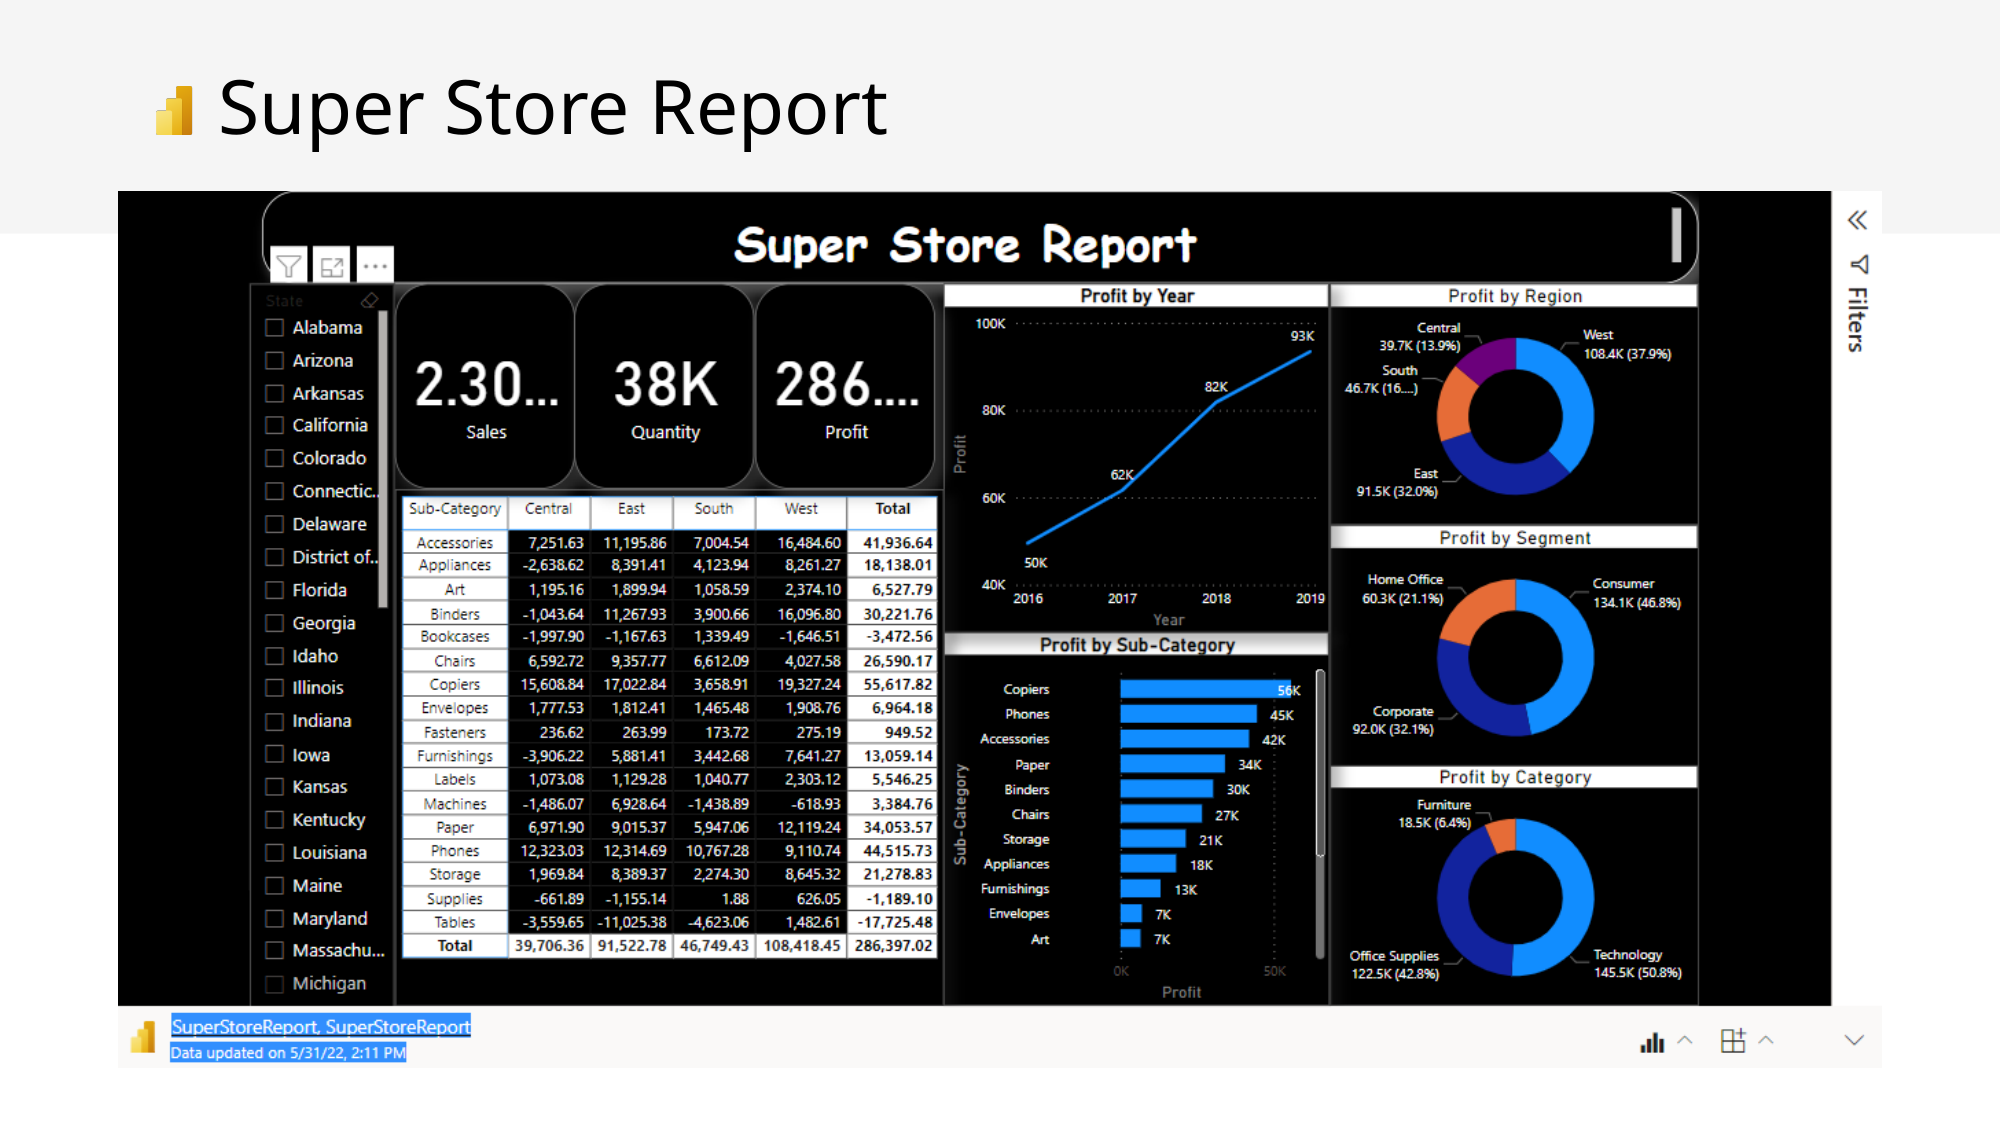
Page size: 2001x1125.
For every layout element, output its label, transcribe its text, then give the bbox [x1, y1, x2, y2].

picture [118, 191, 1882, 1068]
title Super Store Report [0, 0, 2000, 235]
picture [149, 86, 198, 135]
